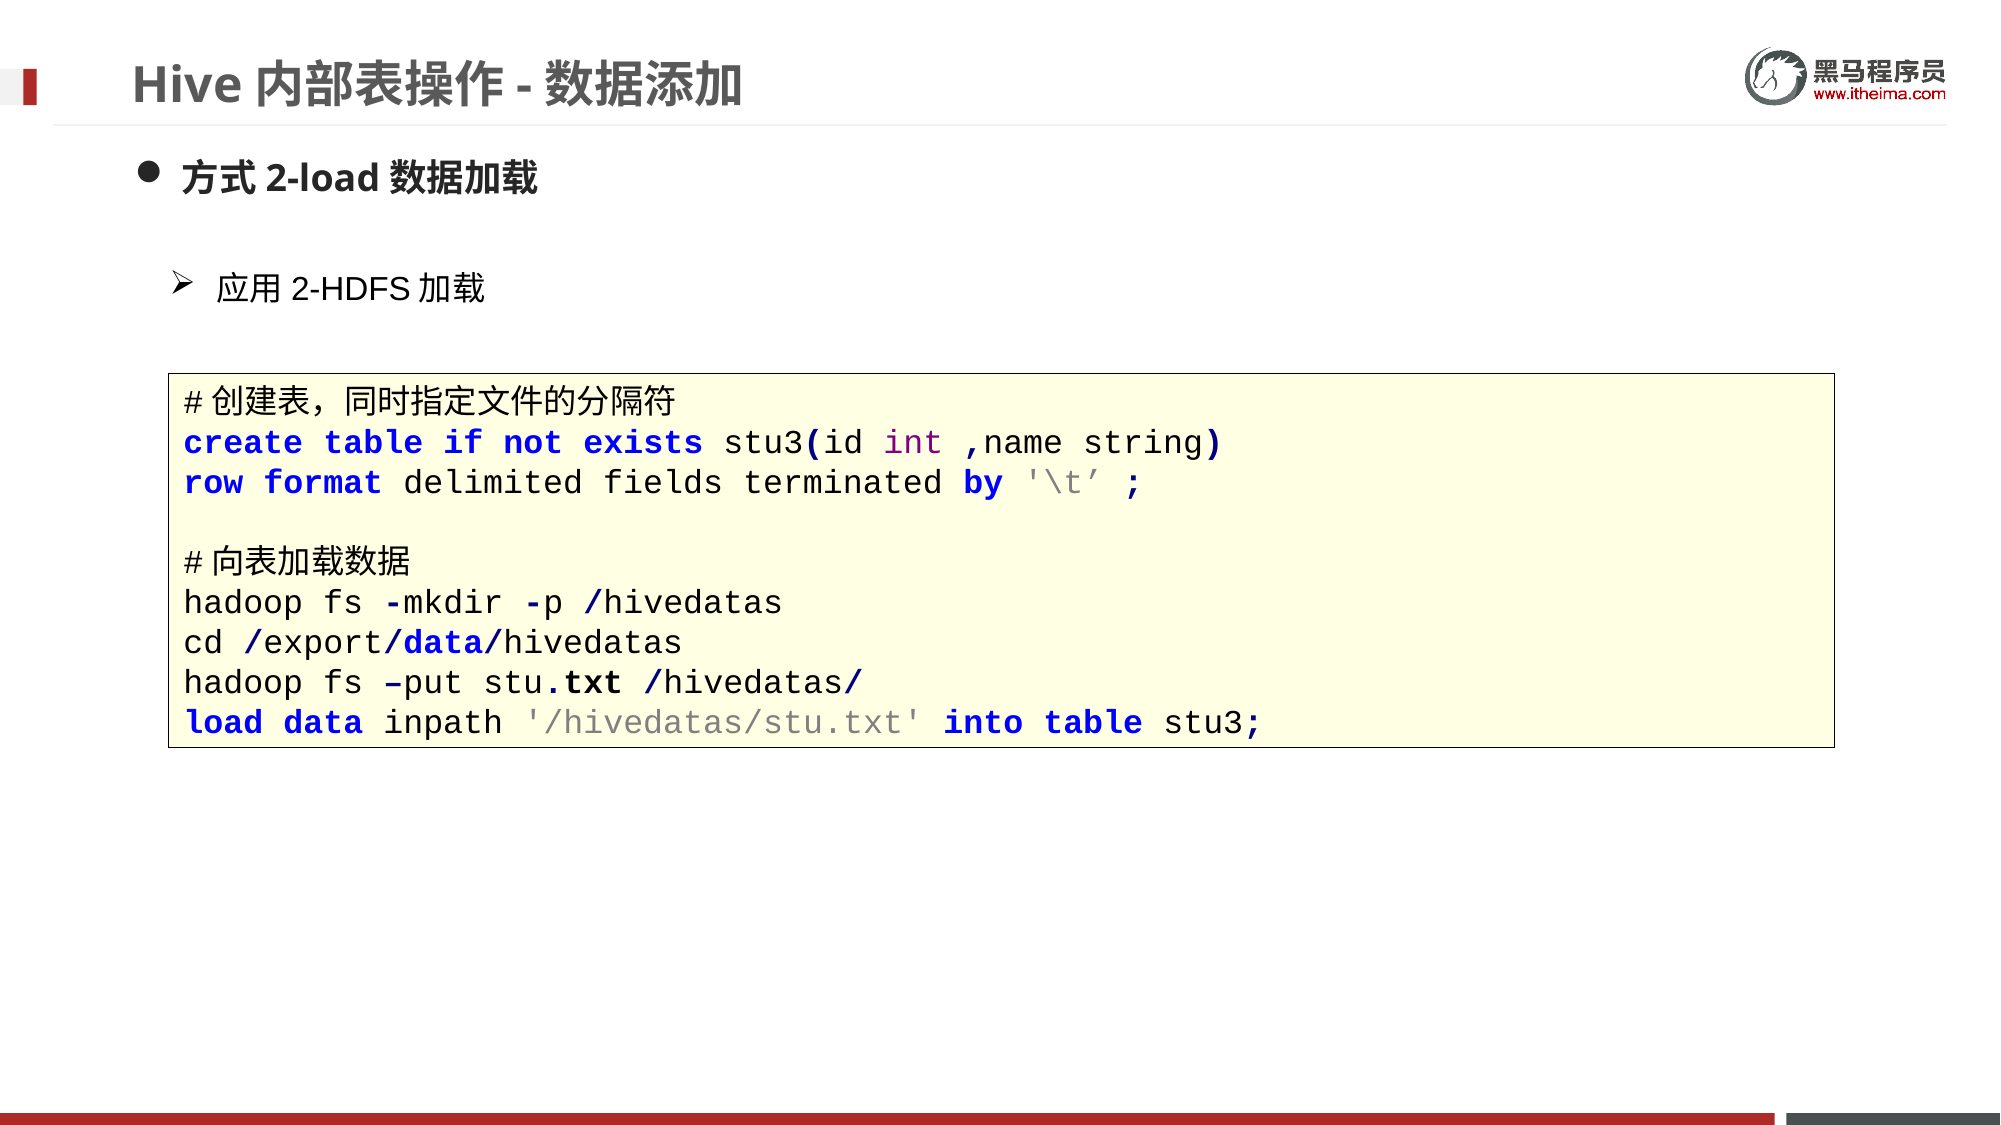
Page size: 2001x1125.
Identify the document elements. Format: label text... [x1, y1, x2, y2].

picture [1744, 46, 1946, 106]
text_box #创建表，同时指定文件的分隔符 create table if not exists stu3(id int ,name string) row format delimited fields terminated by '\t’ ; #向表加载数据 hadoop fs -mkdir -p /hivedatas cd /export/data/hivedatas hadoop fs –put stu.txt /hivedatas/ load data inpath '/hivedatas/stu.txt' into table stu3; [168, 373, 1835, 748]
title Hive内部表操作-数据添加 [116, 40, 1556, 125]
list 方式2-load数据加载 [120, 133, 1884, 219]
text_box 应用2-HDFS加载 [154, 265, 1156, 315]
